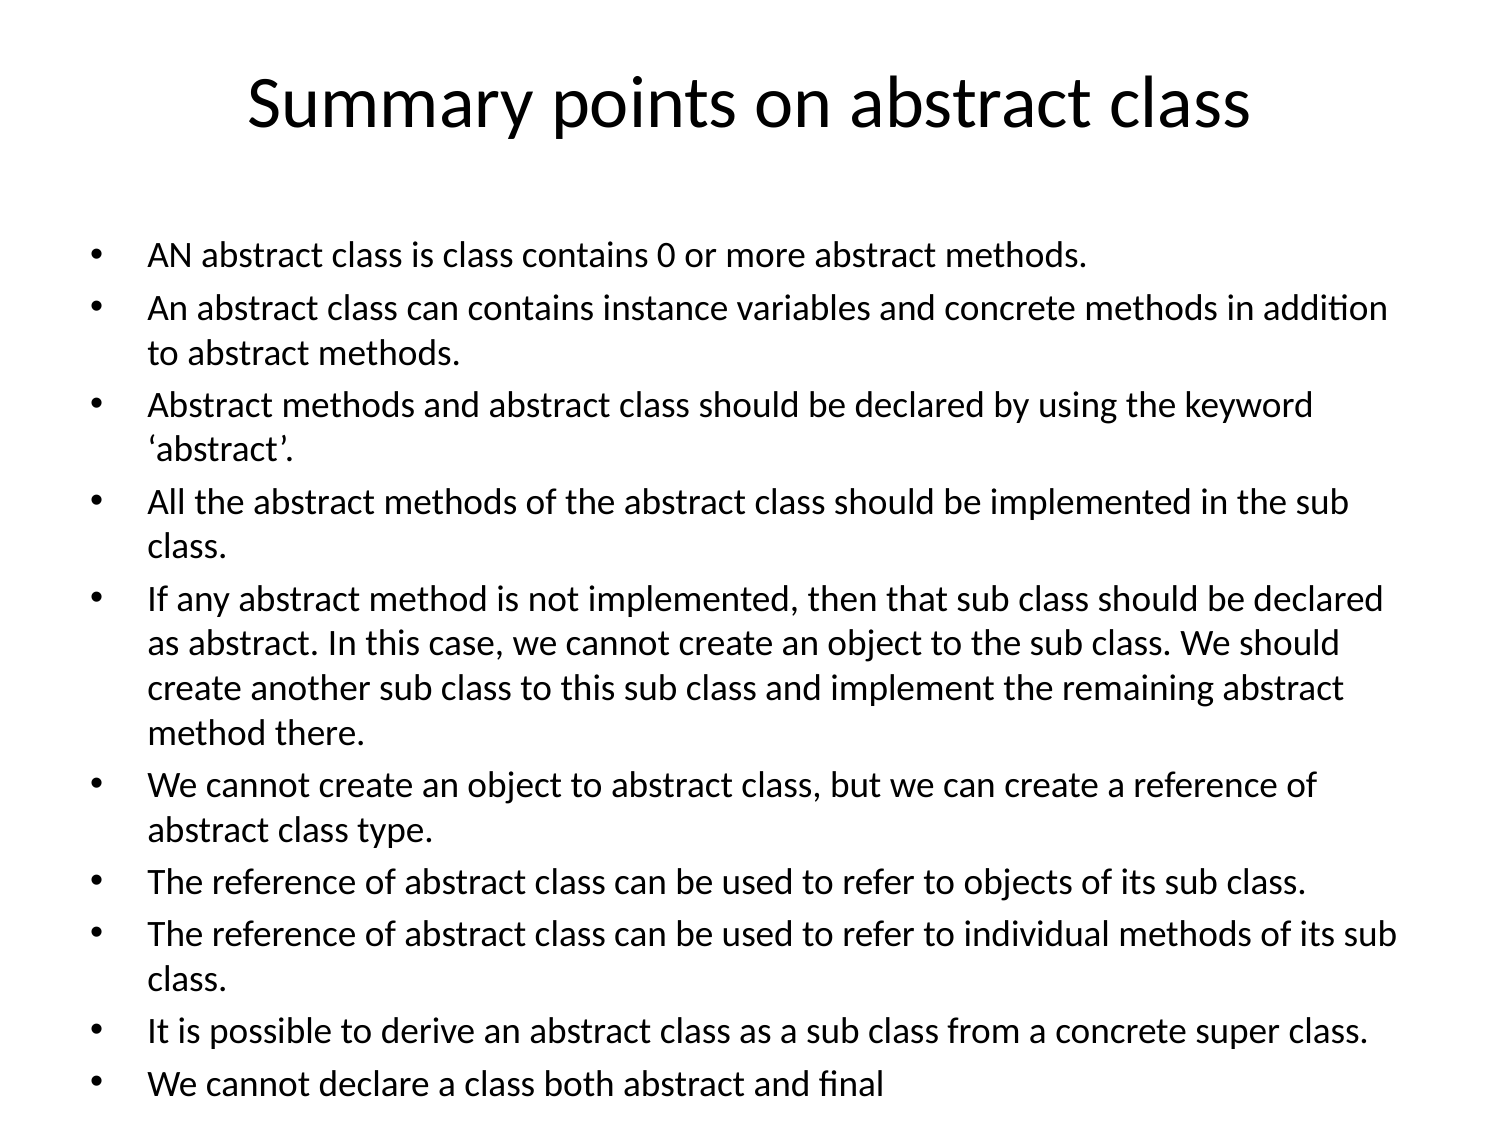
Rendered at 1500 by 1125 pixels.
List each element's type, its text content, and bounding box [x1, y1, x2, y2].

title Summary points on abstract class [75, 45, 1425, 150]
list AN abstract class is class contains 0 or more abstract methods. An abstract class can contains instance variables and concrete methods in addition to abstract methods. Abstract methods and abstract class should be declared by using the keyword ‘abstract’. All the abstract methods of the abstract class should be implemented in the sub class. If any abstract method is not implemented, then that sub class should be declared as abstract. In this case, we cannot create an object to the sub class. We should create another sub class to this sub class and implement the remaining abstract method there. We cannot create an object to abstract class, but we can create a reference of abstract class type. The reference of abstract class can be used to refer to objects of its sub class. The reference of abstract class can be used to refer to individual methods of its sub class. It is possible to derive an abstract class as a sub class from a concrete super class. We cannot declare a class both abstract and final [75, 223, 1425, 1124]
